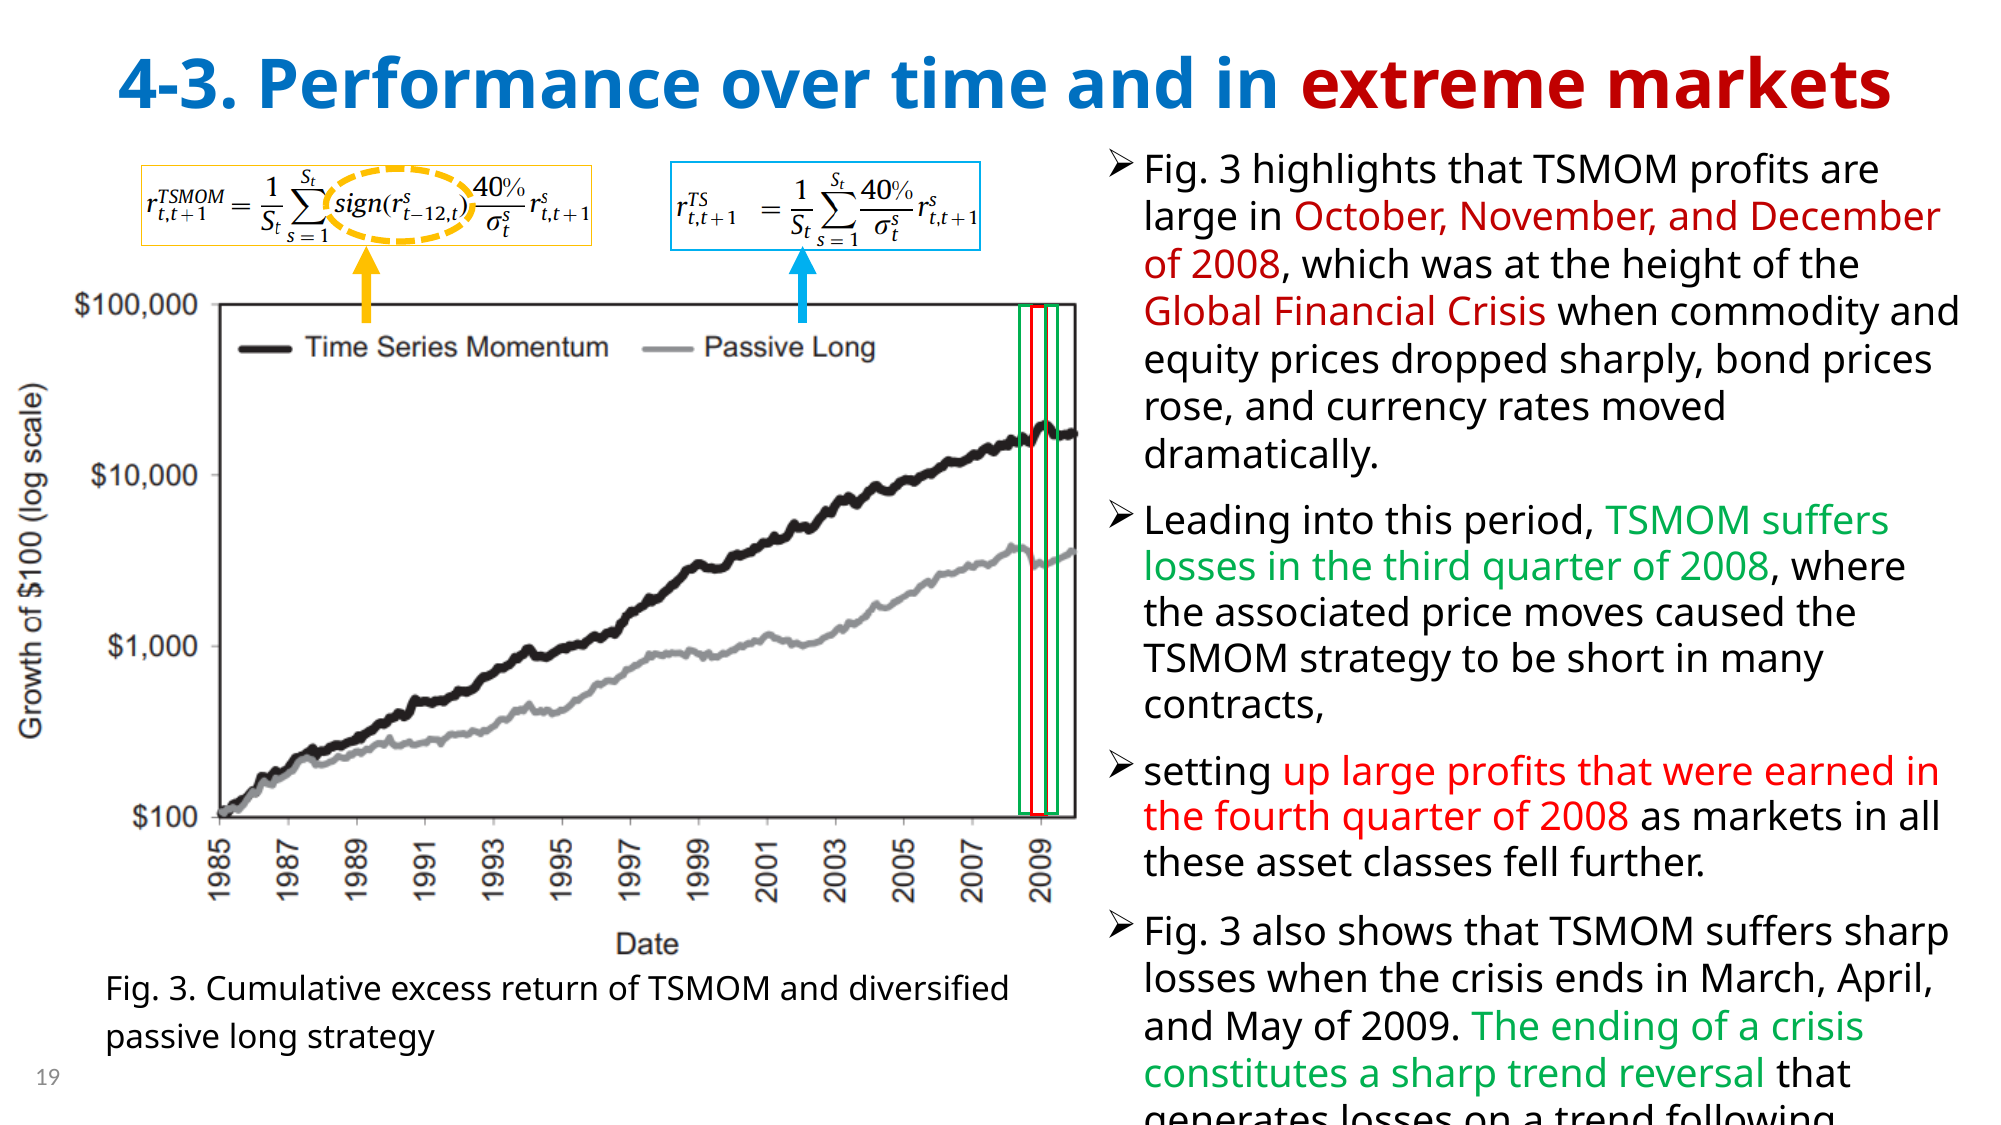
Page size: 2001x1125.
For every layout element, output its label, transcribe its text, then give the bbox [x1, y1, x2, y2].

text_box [141, 164, 592, 324]
list Fig. 3 highlights that TSMOM profits are large in October, November, and December of 2008, which was at the height of the Global Financial Crisis when commodity and equity prices dropped sharply, bond prices rose, and currency rates moved dramatically. Leading into this period, TSMOM suffers losses in the third quarter of 2008, where the associated price moves caused the TSMOM strategy to be short in many contracts, setting up large profits that were earned in the fourth quarter of 2008 as markets in all these asset classes fell further. Fig. 3 also shows that TSMOM suffers sharp losses when the crisis ends in March, April, and May of 2009. The ending of a crisis constitutes a sharp trend reversal that generates losses on a trend following strategy such as TSMOM. [1090, 136, 1986, 1120]
title 4-3. Performance over time and in extreme markets [103, 27, 1933, 146]
slide_number 19 [0, 1045, 76, 1106]
text_box Fig. 3. Cumulative excess return of TSMOM and diversified passive long strategy [89, 951, 1093, 1070]
picture [5, 283, 1087, 966]
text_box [671, 162, 980, 324]
